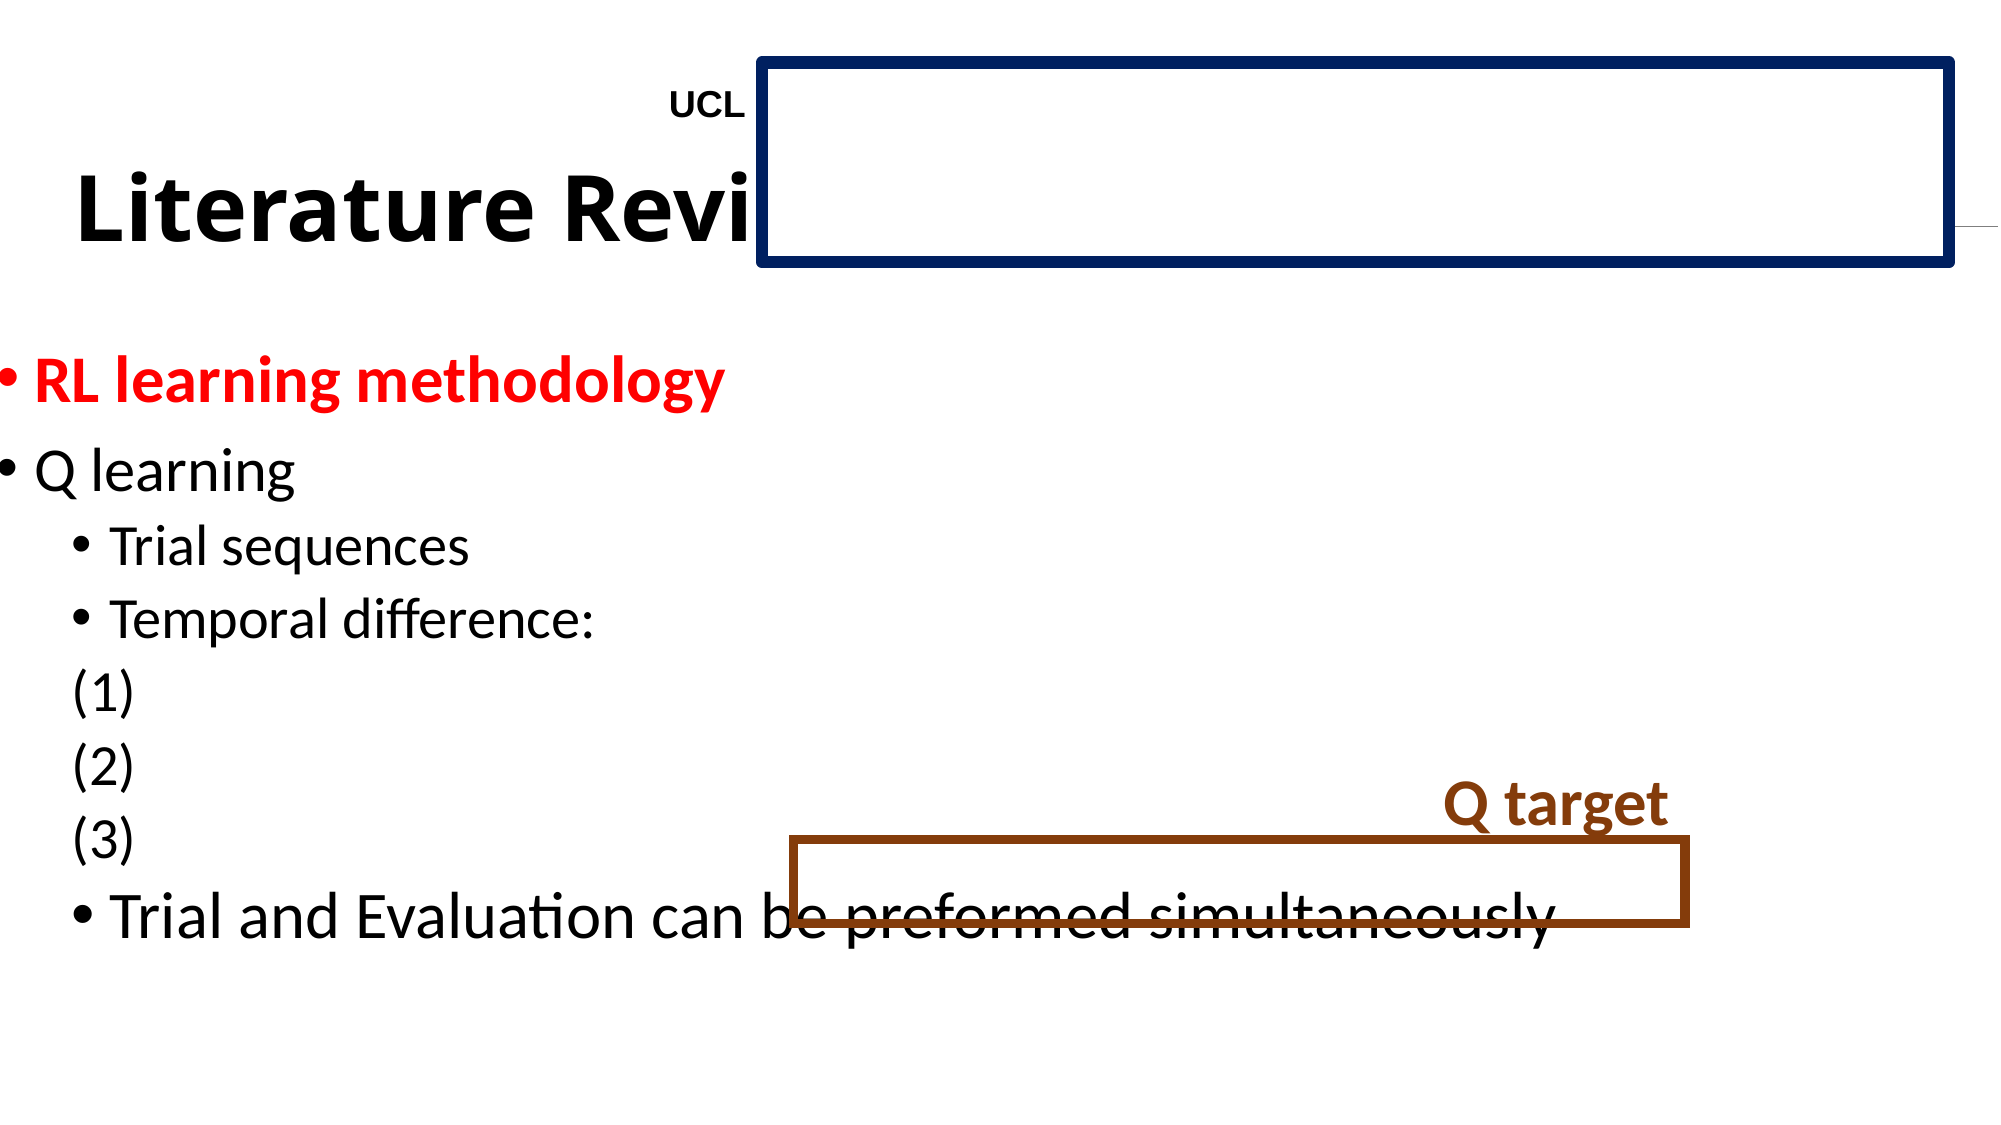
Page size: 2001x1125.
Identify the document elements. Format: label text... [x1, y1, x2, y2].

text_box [654, 11, 1998, 227]
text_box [793, 751, 1717, 924]
text_box Literature Review [58, 103, 1784, 319]
